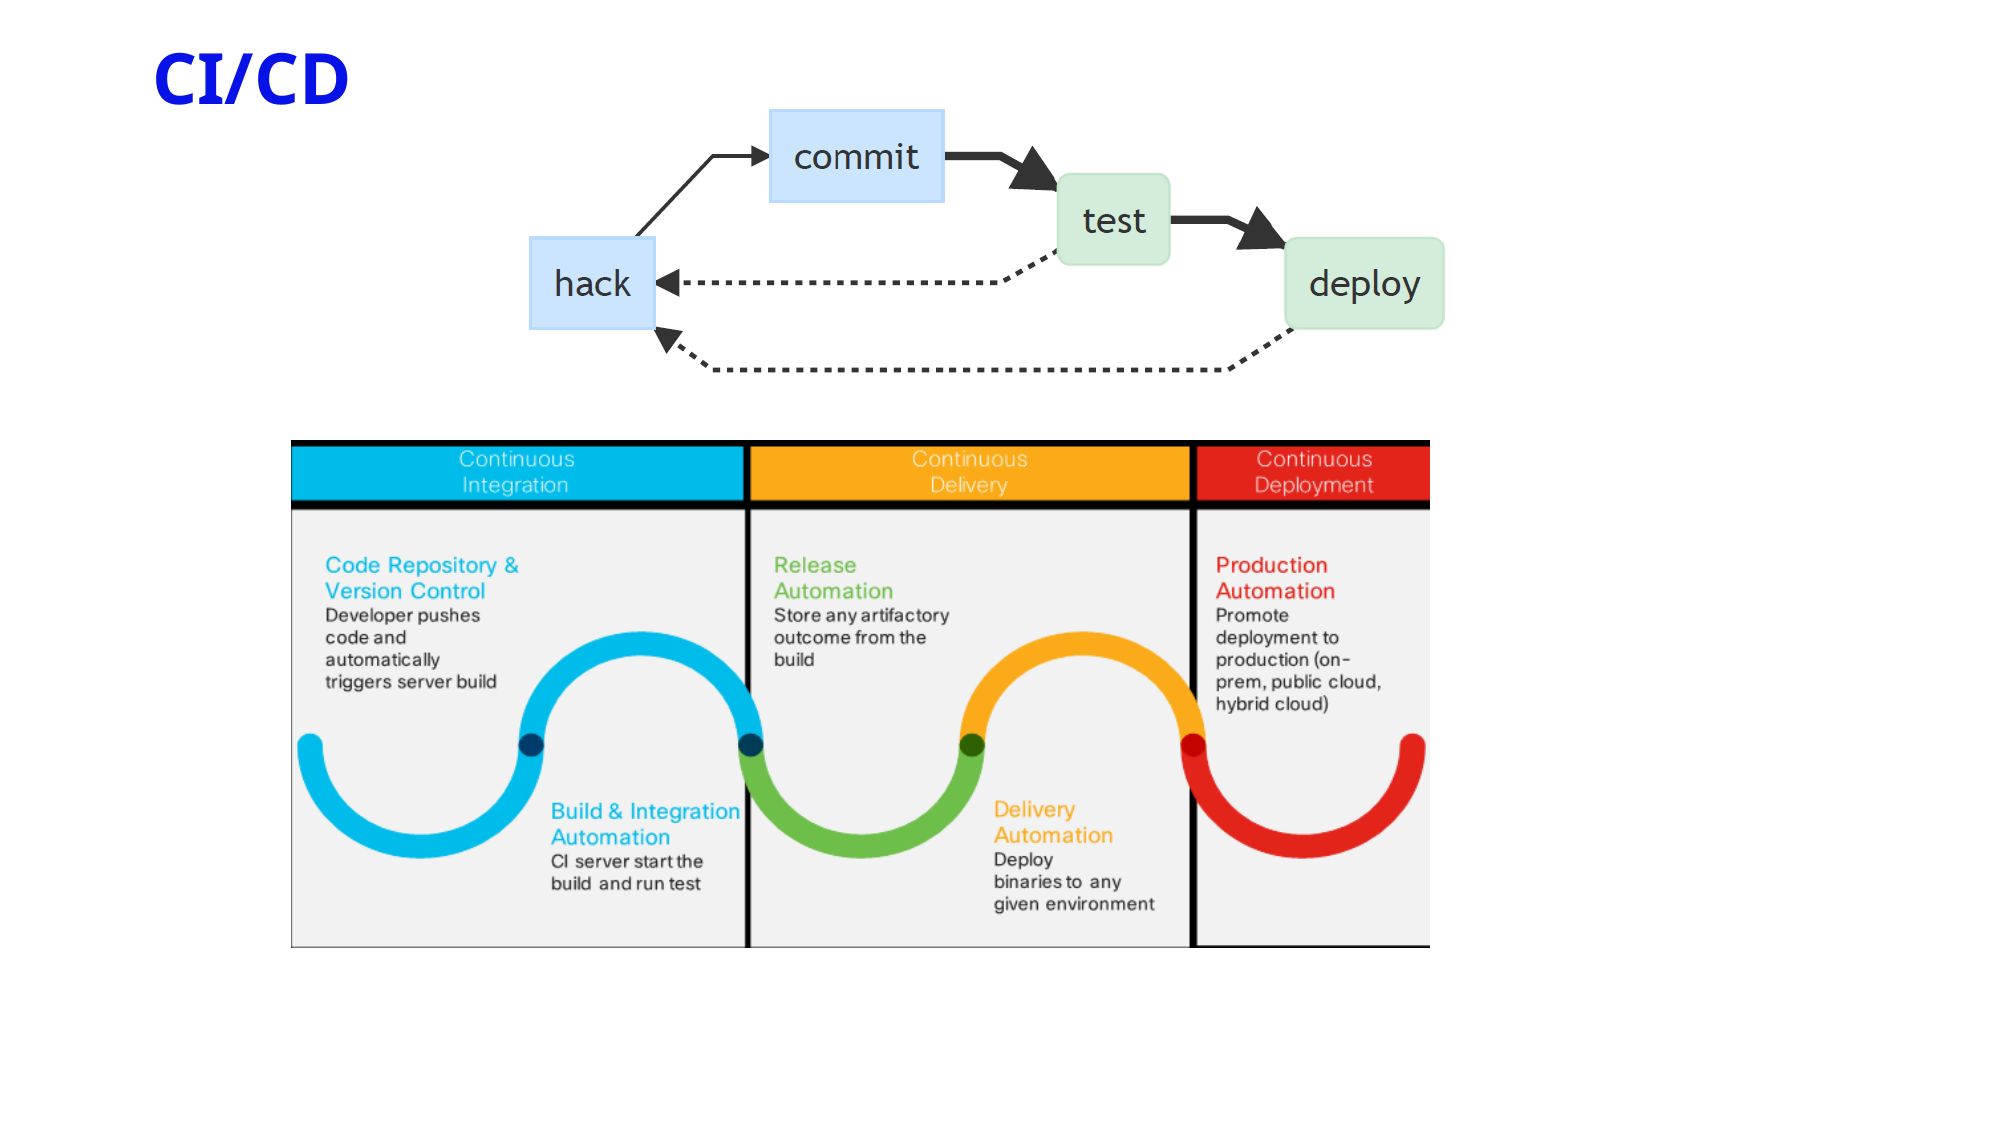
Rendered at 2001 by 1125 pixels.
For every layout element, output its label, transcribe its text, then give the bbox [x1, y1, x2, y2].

title CI/CD [137, 35, 1863, 200]
picture [460, 452, 464, 465]
picture [291, 440, 1430, 948]
picture [510, 456, 516, 465]
picture [513, 85, 1487, 400]
picture [489, 483, 499, 489]
